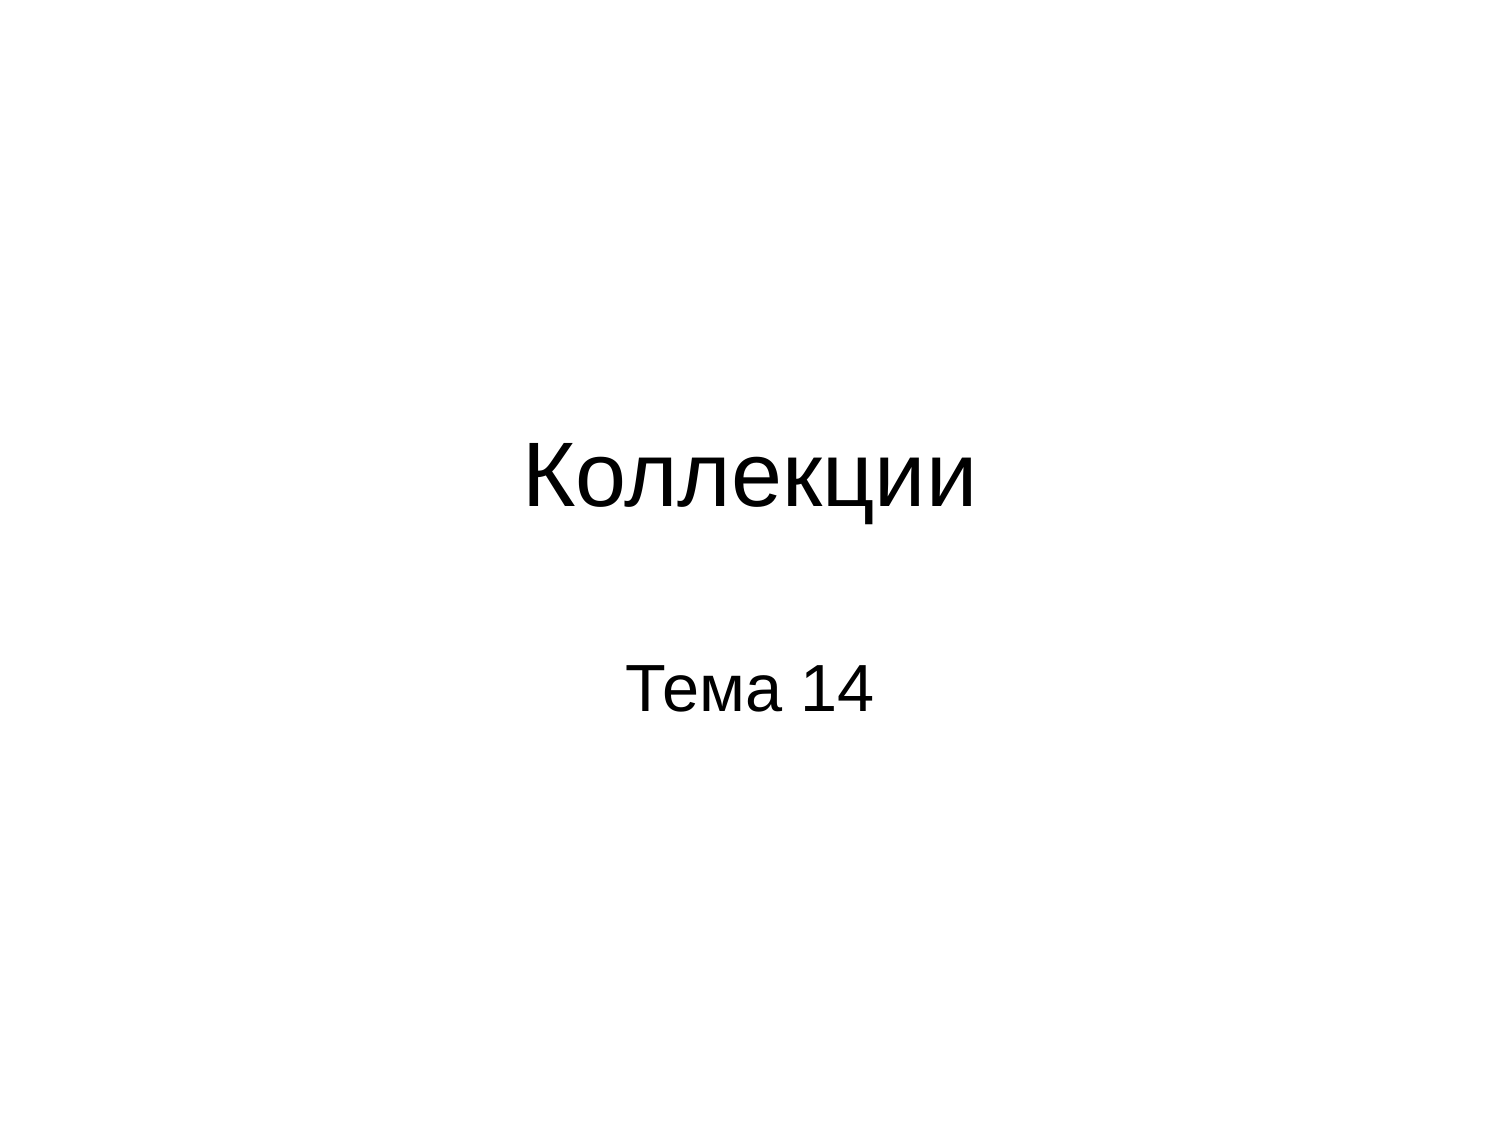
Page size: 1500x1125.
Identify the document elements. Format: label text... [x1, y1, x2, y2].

text_box Тема 14 [225, 637, 1275, 925]
text_box Коллекции [112, 349, 1388, 591]
